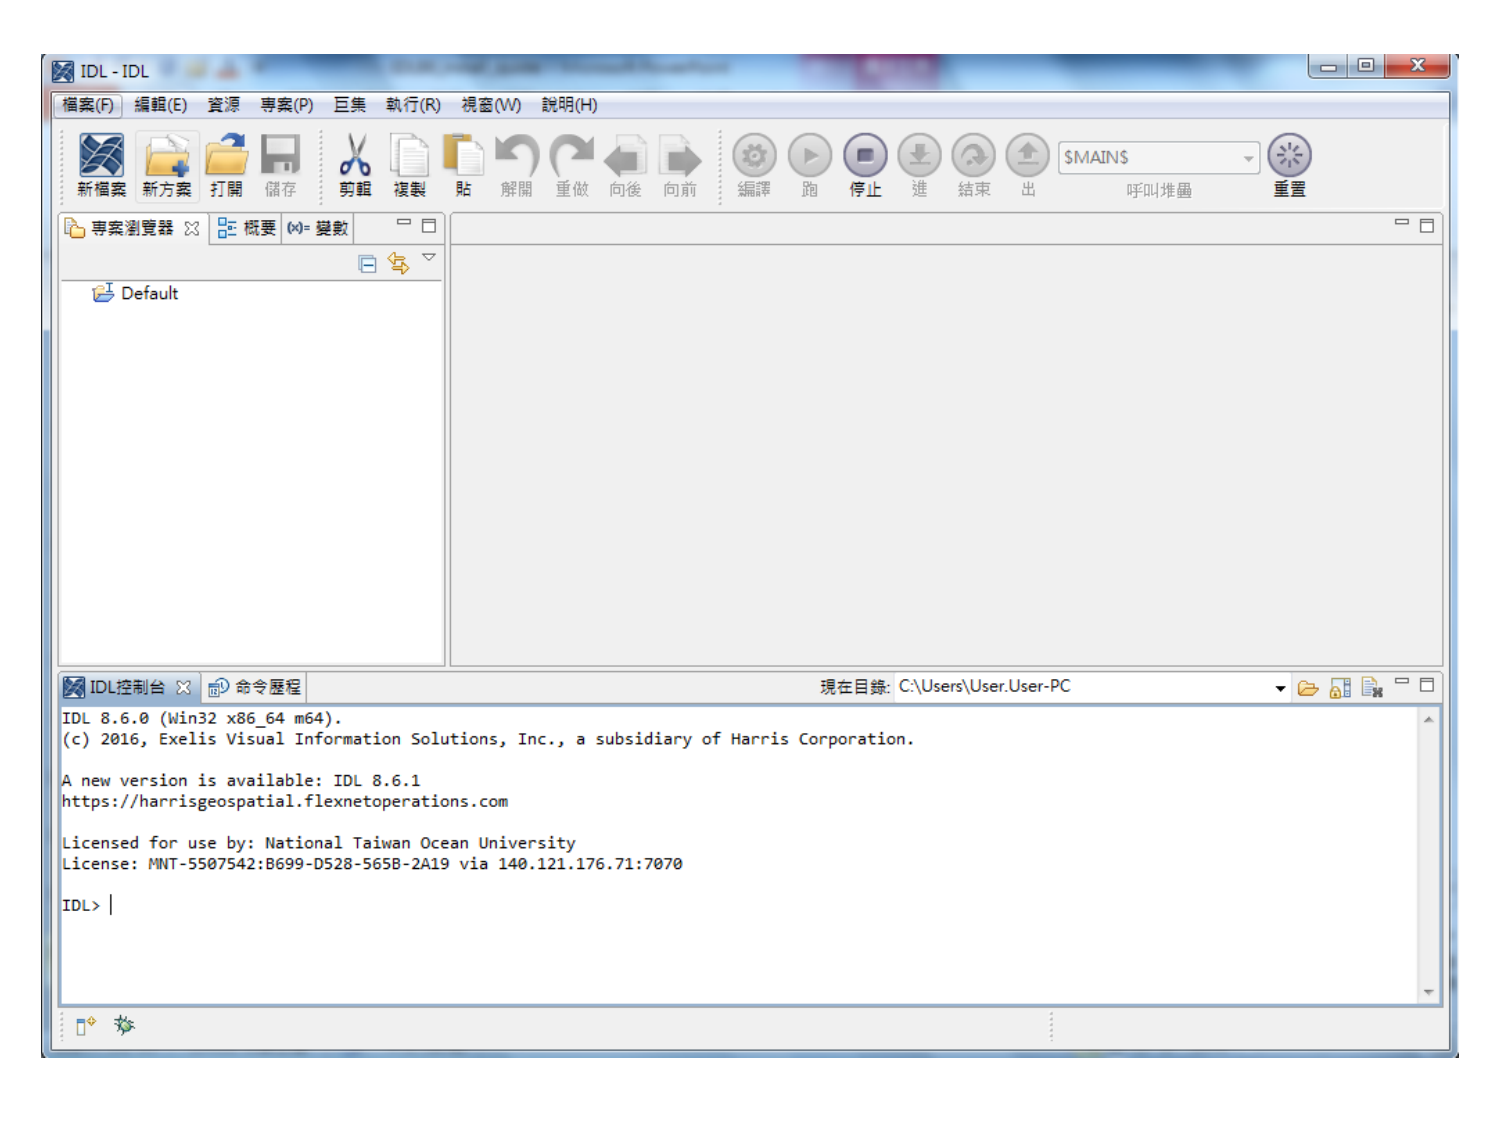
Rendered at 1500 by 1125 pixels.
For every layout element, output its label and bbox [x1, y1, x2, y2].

picture [40, 54, 1459, 1058]
